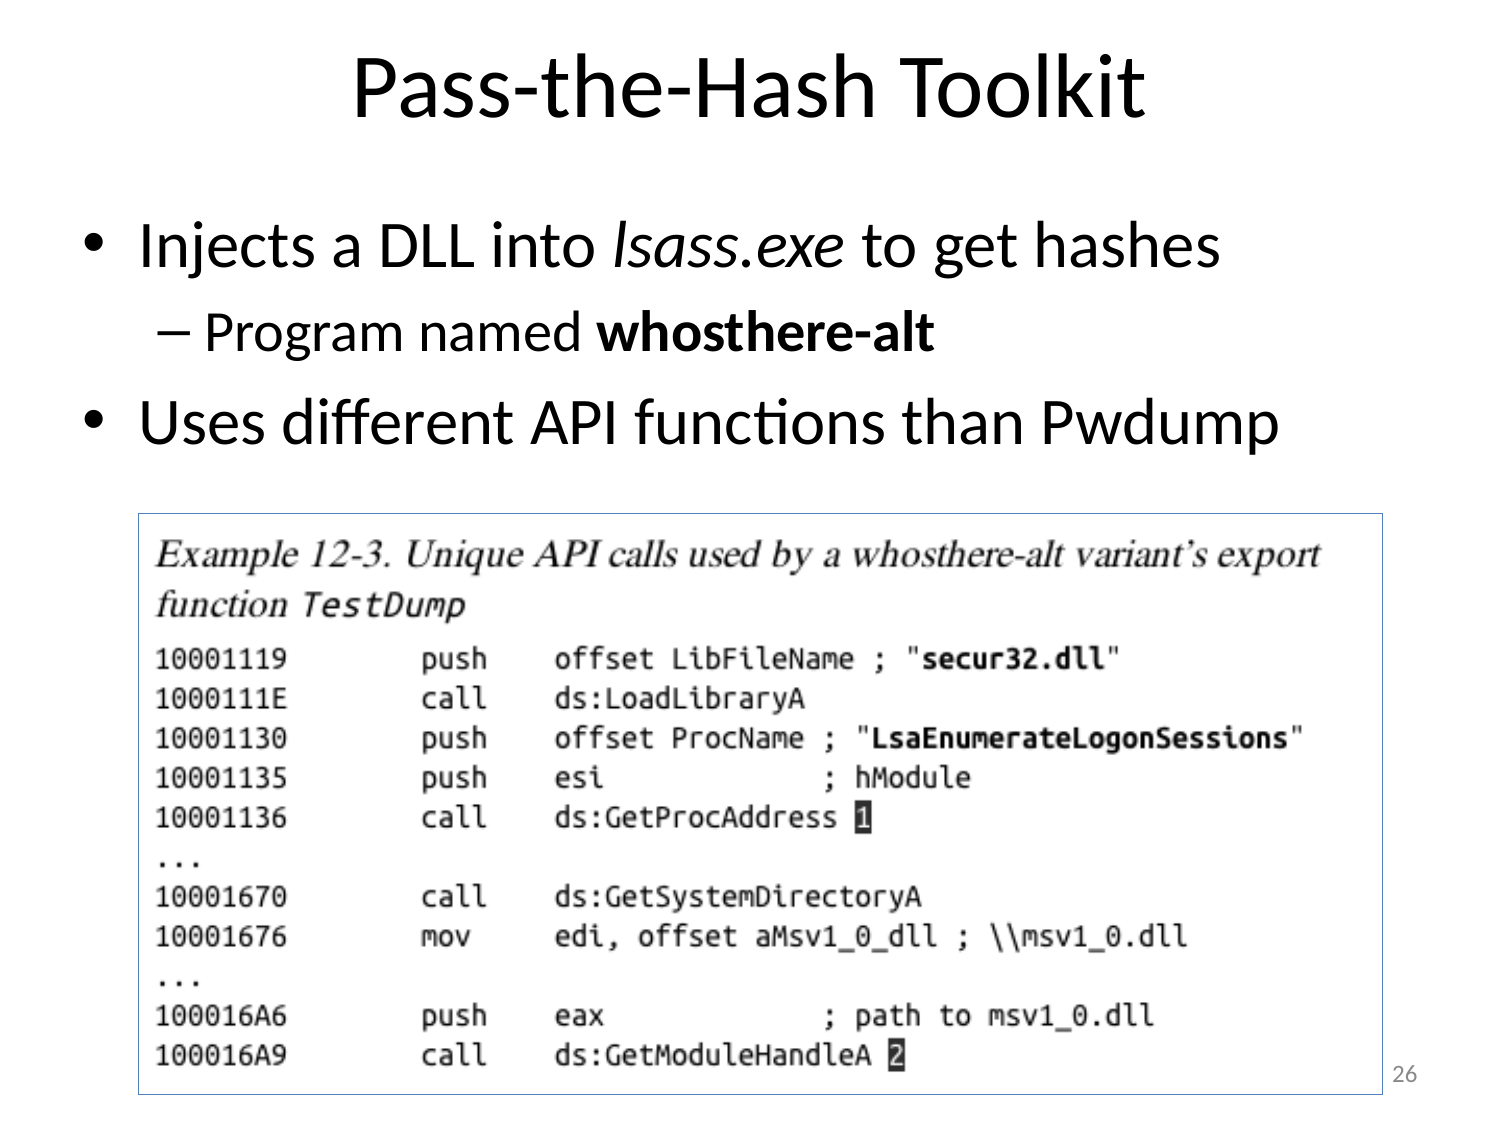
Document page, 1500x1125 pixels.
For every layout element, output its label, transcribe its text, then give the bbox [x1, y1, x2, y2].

slide_number 26 [1383, 1050, 1426, 1096]
picture [138, 513, 1383, 1096]
list Injects a DLL into lsass.exe to get hashes Program named whosthere-alt Uses different API functions than Pwdump [74, 193, 1426, 1006]
title Pass-the-Hash Toolkit [74, 0, 1426, 162]
